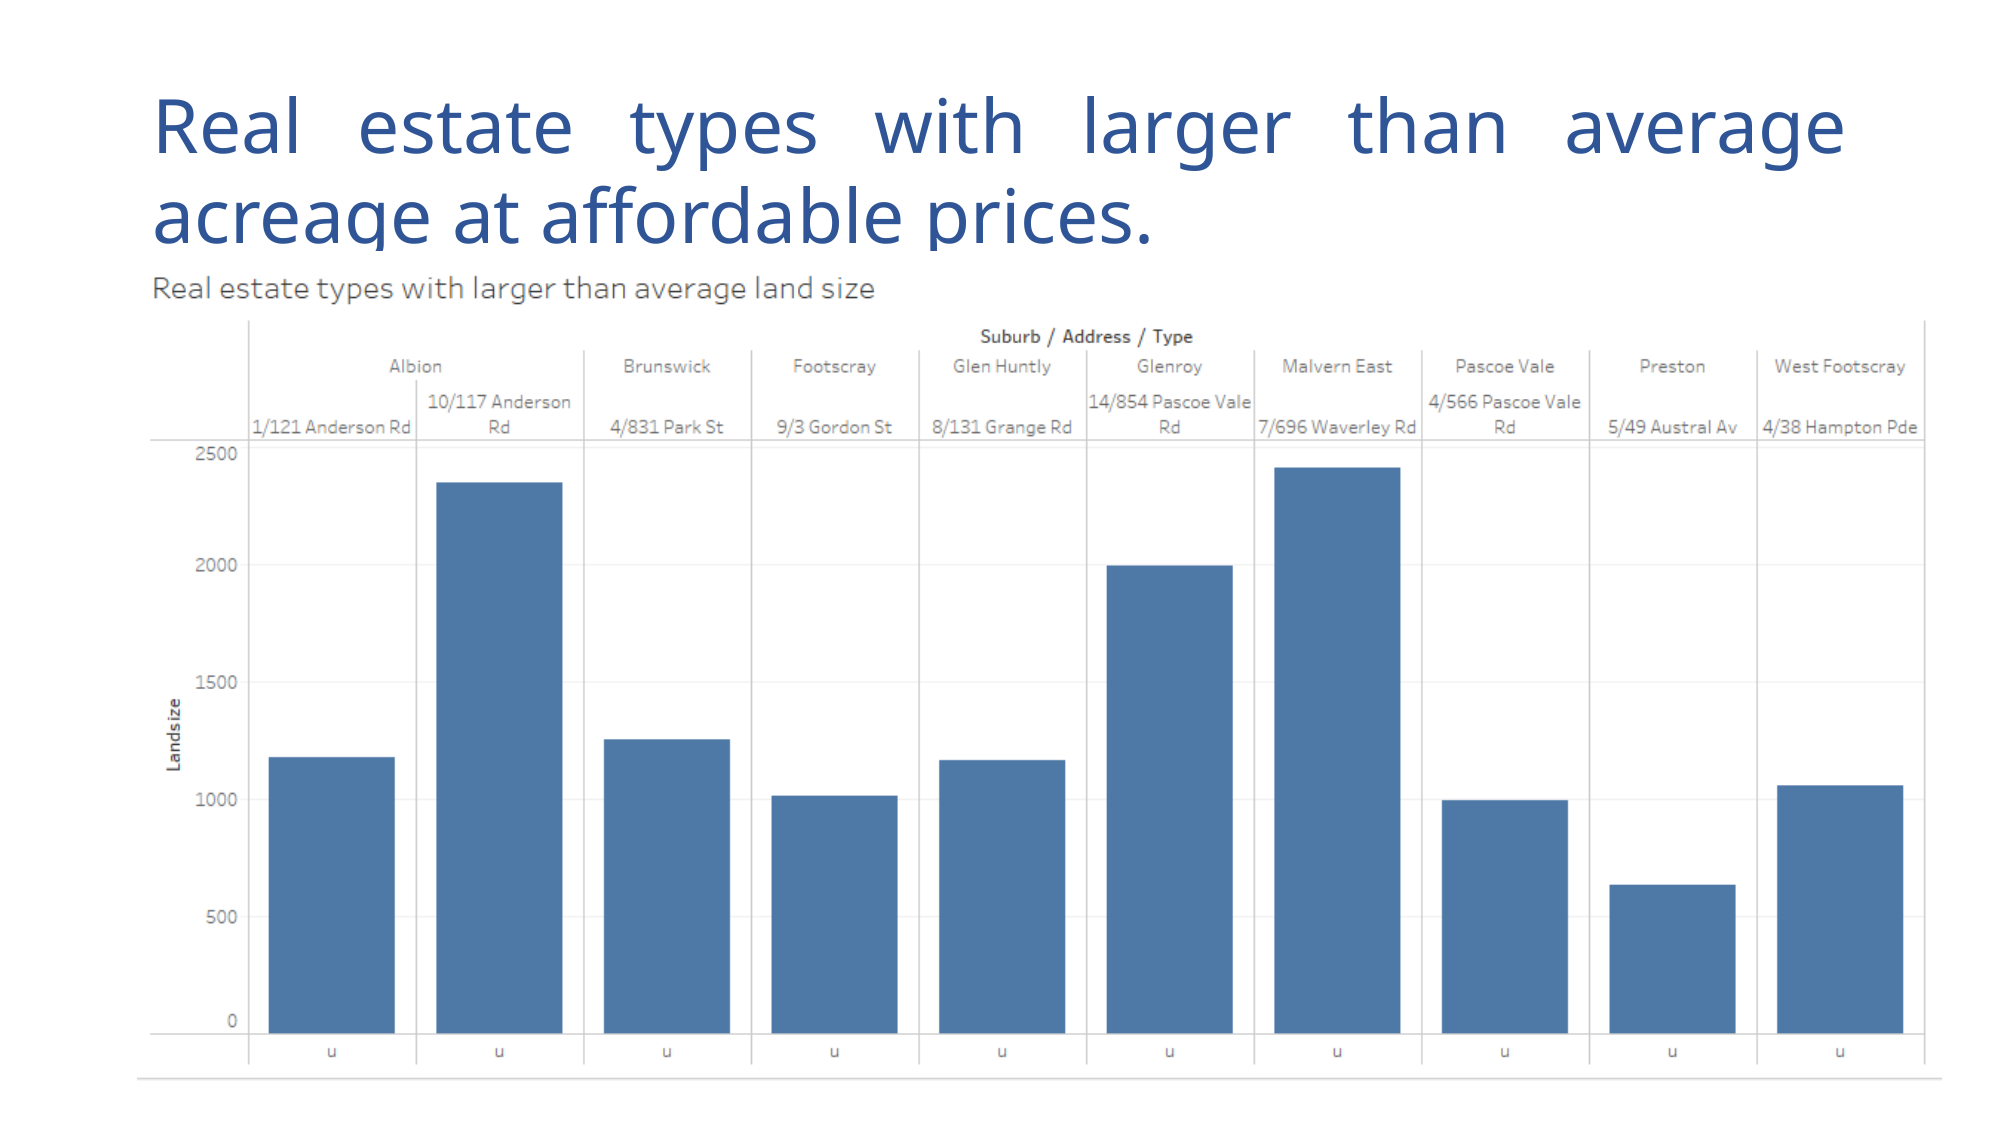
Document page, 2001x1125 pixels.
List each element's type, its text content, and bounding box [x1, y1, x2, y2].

picture [137, 251, 1942, 1081]
title Real estate types with larger than average acreage at affordable prices. [137, 59, 1863, 251]
